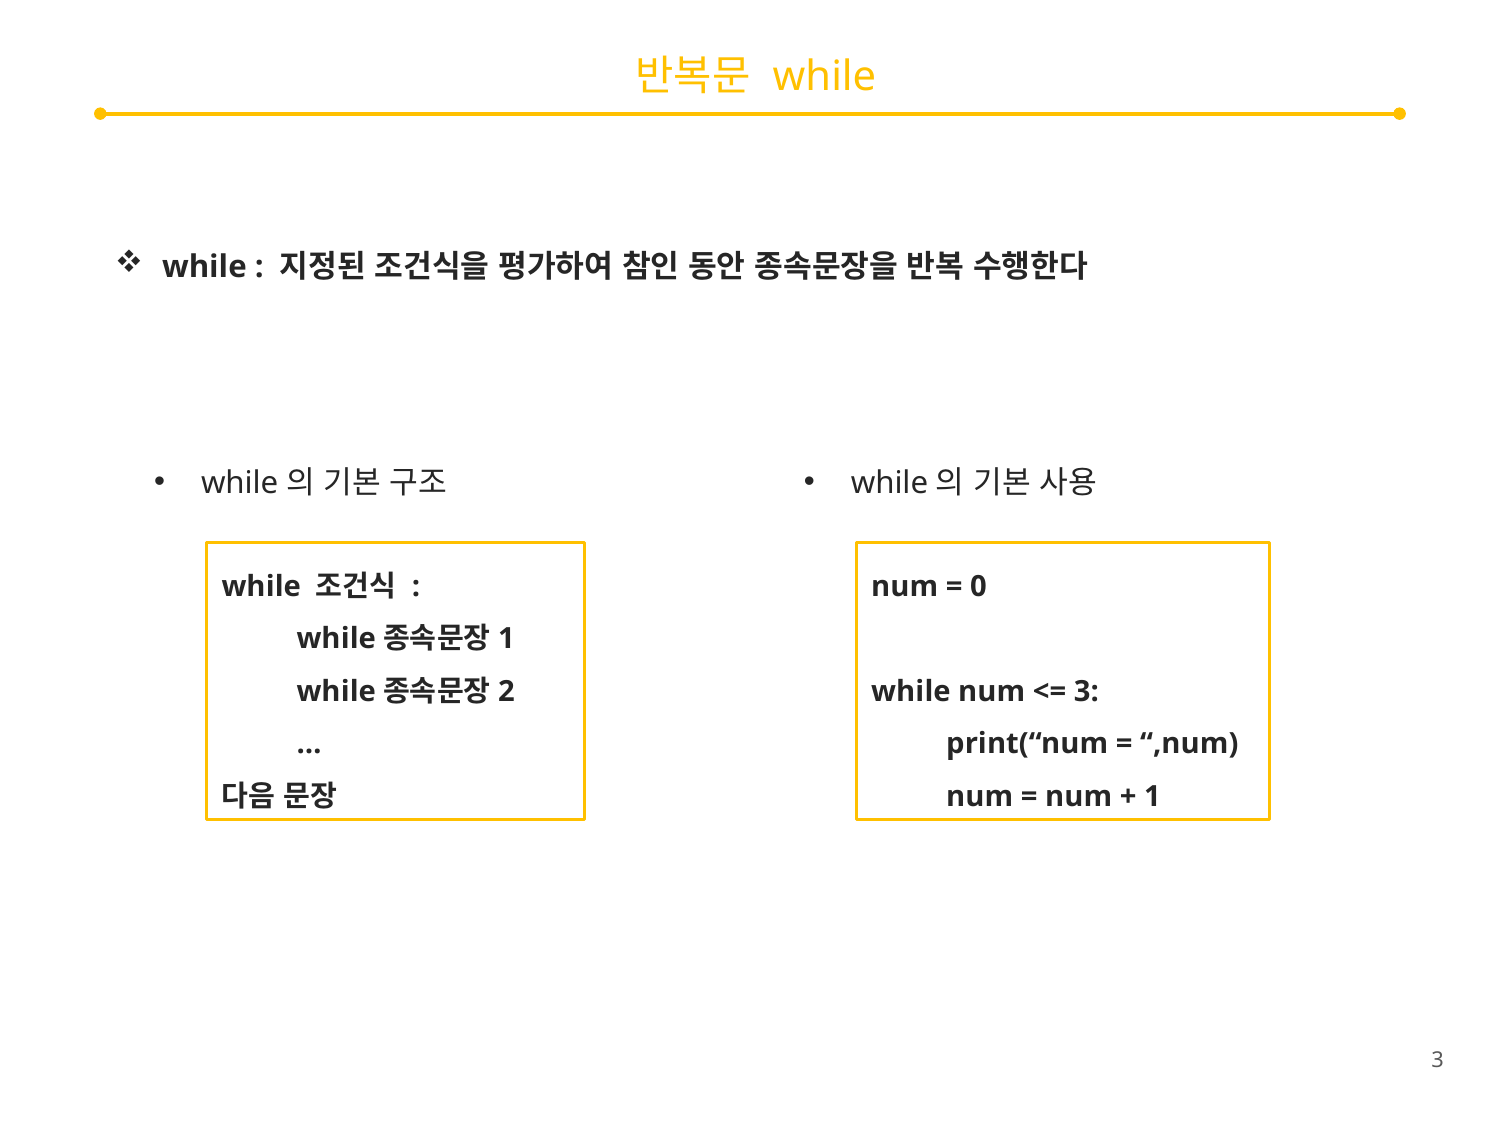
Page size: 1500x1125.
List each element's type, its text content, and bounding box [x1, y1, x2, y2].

text_box num = 0 while num <= 3: print(“num = “,num) num = num + 1 [856, 542, 1270, 820]
title 반복문 while [123, 45, 1388, 102]
text_box while의 기본 사용 [789, 435, 1235, 507]
text_box while의 기본 구조 [139, 435, 585, 507]
text_box while 조건식 : while종속문장1 while종속문장2 … 다음 문장 [206, 542, 585, 820]
text_box while : 지정된 조건식을 평가하여 참인 동안 종속문장을 반복 수행한다 [100, 219, 1388, 292]
